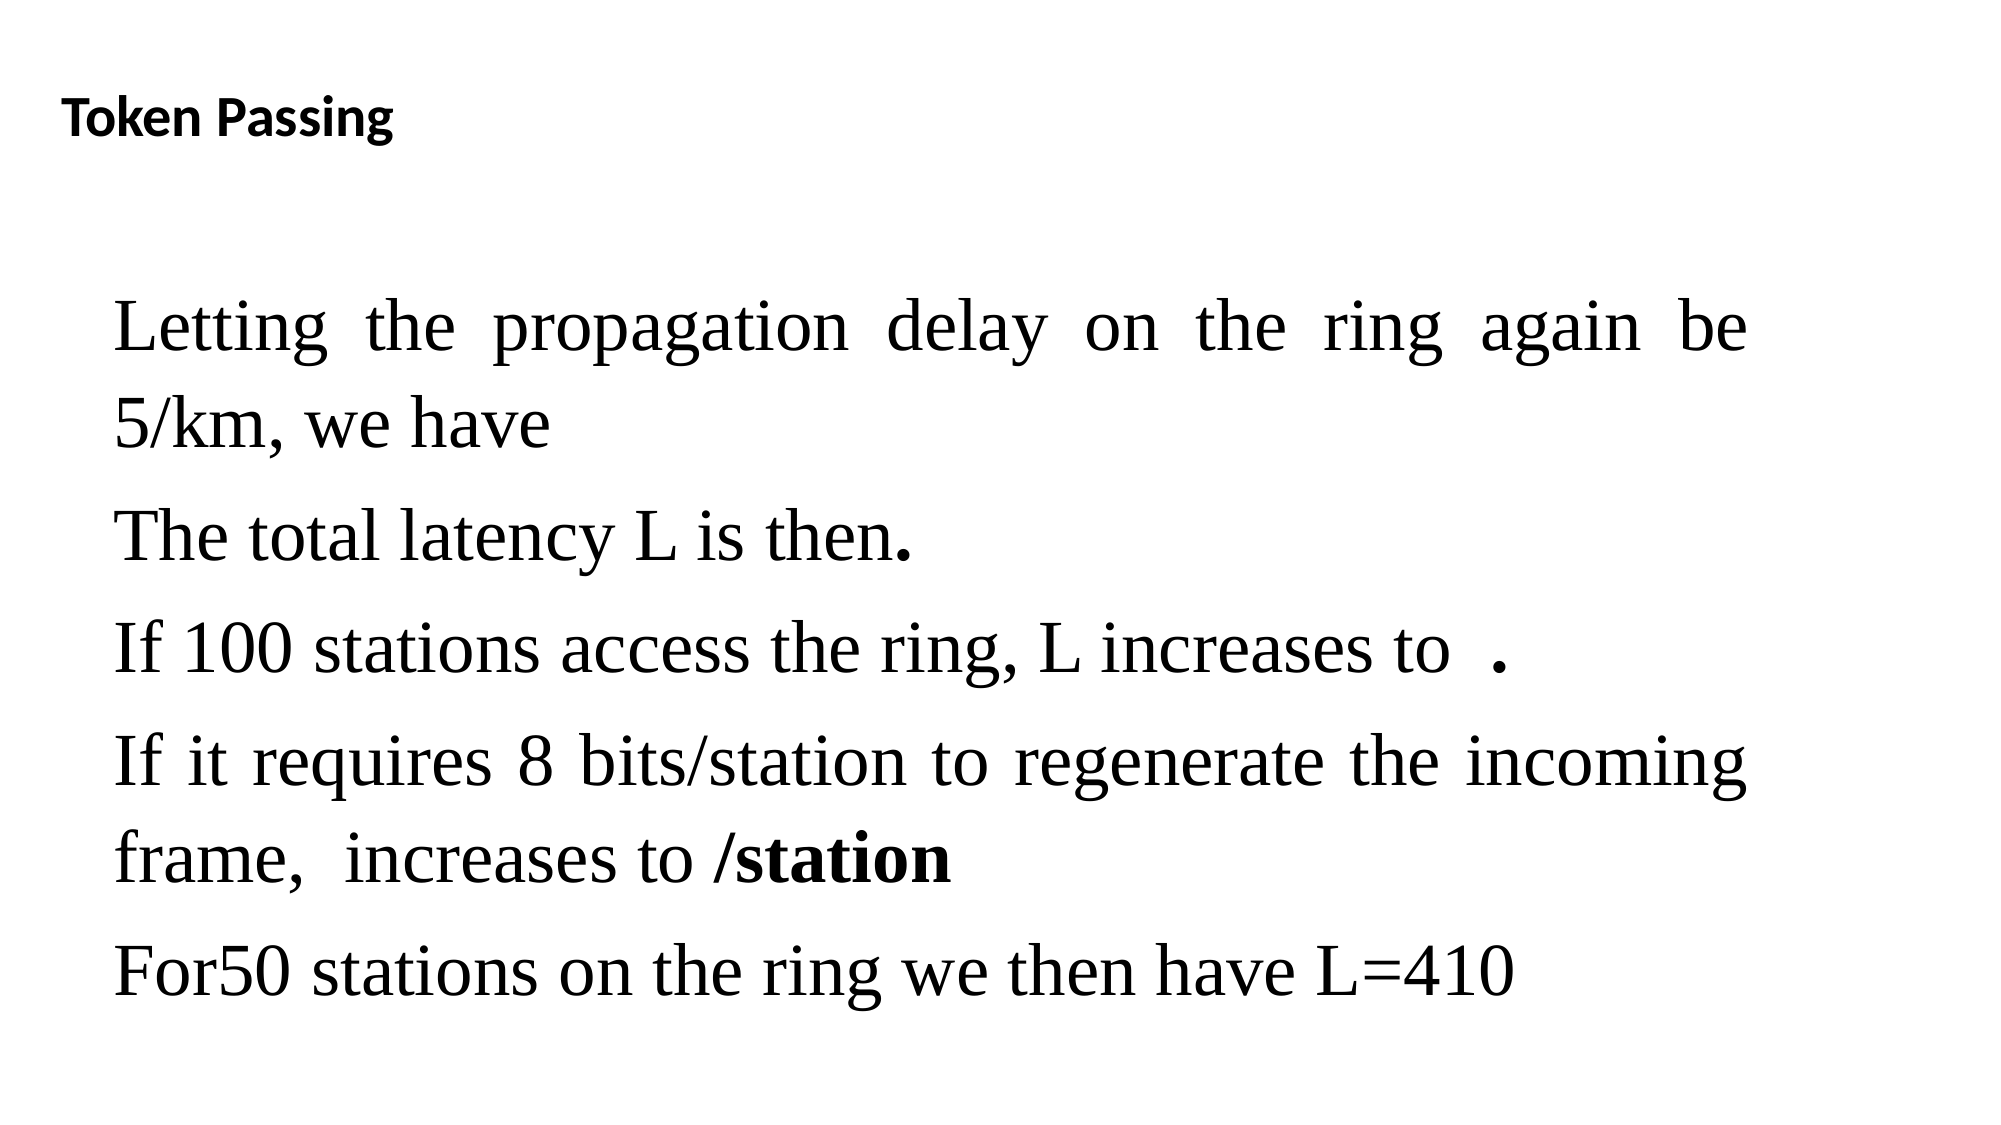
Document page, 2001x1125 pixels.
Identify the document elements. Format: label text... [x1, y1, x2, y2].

text_box Token Passing [46, 70, 1047, 156]
